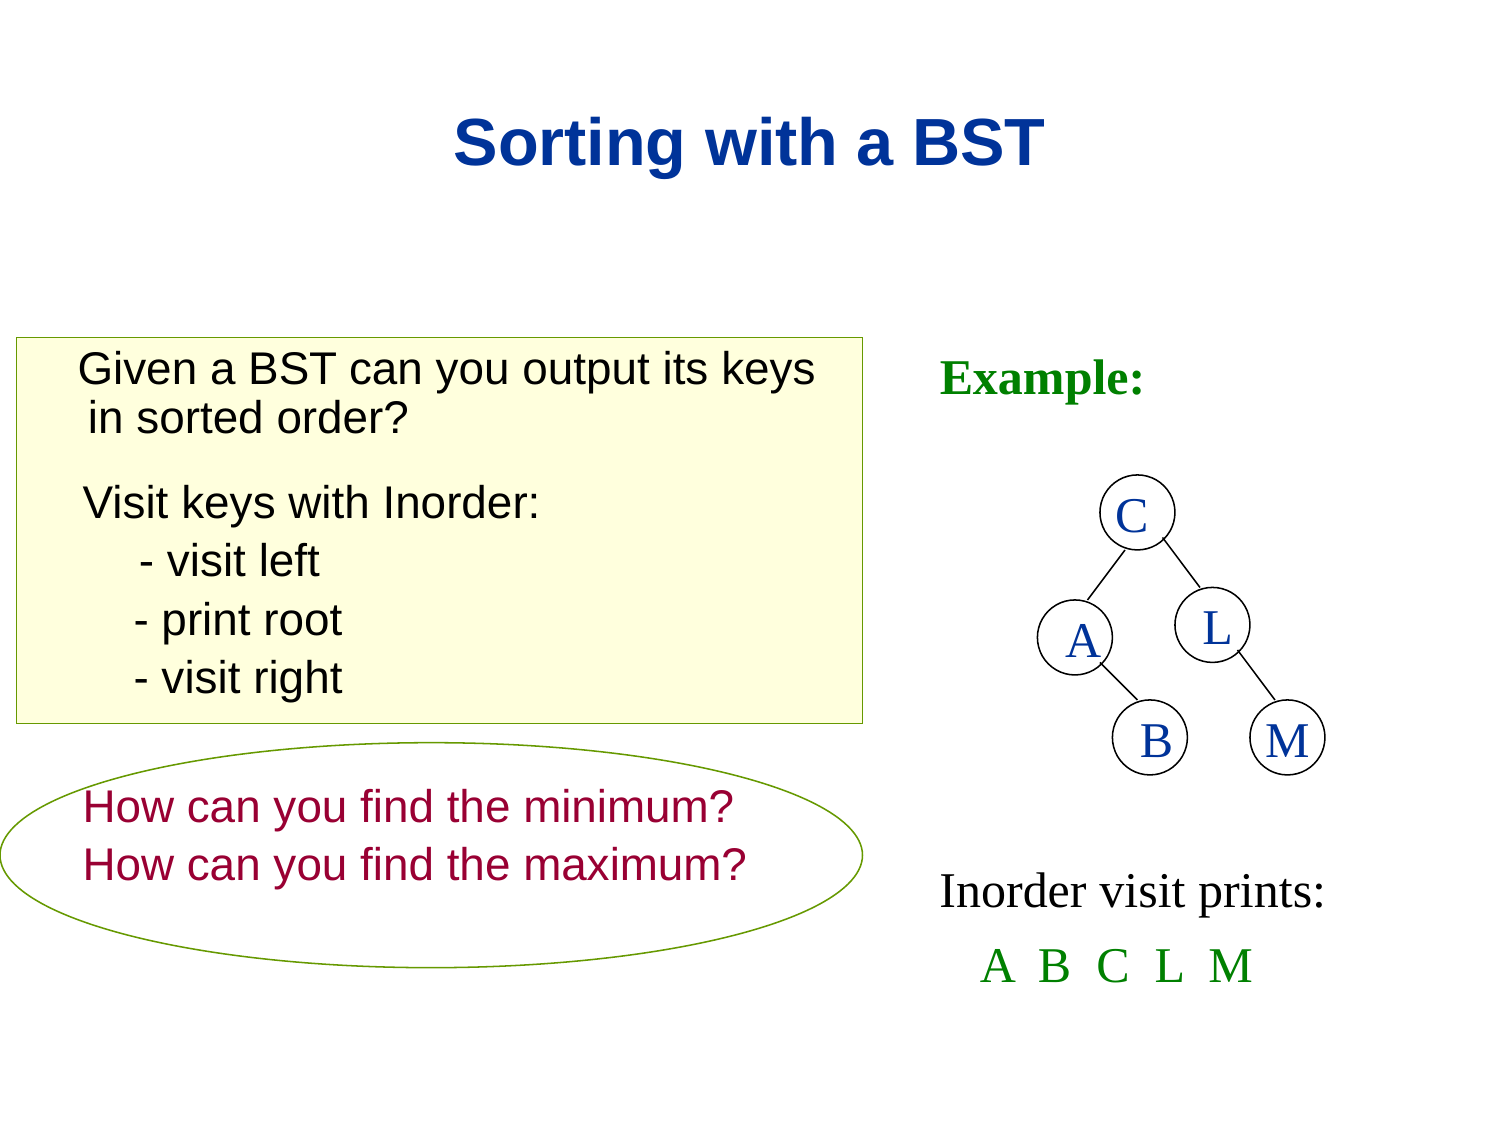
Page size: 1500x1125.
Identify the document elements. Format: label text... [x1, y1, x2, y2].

text_box Example: [924, 337, 1173, 413]
list Given a BST can you output its keys in sorted order? Visit keys with Inorder: - visit left - print root - visit right How can you find the minimum? How can you find the maximum? [16, 337, 863, 724]
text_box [1037, 474, 1326, 776]
text_box [0, 742, 863, 968]
title Sorting with a BST [74, 44, 1426, 233]
text_box Inorder visit prints: [887, 849, 1354, 925]
text_box A B C L M [915, 925, 1268, 1000]
